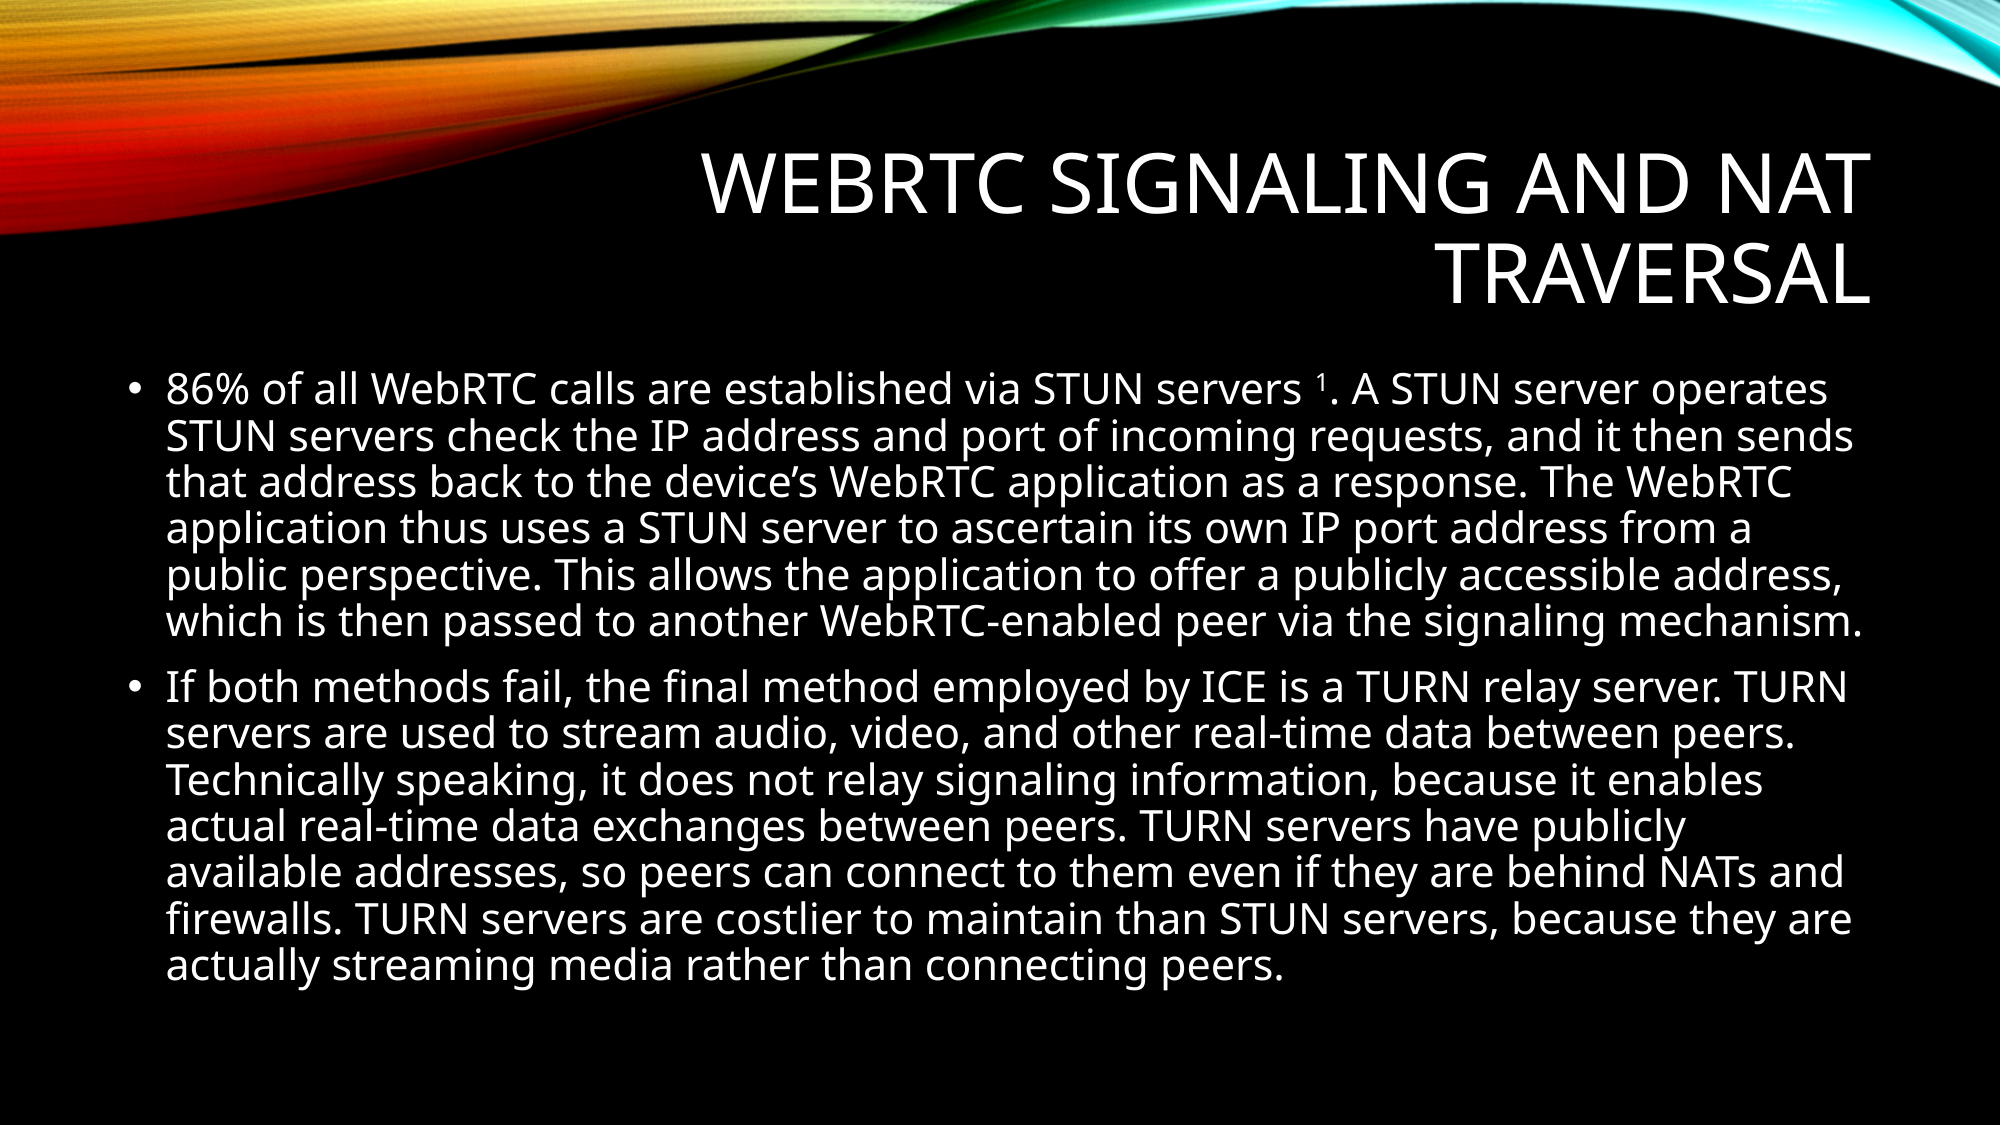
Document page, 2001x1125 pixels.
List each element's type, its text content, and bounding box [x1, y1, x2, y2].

title WebRTC Signaling and NAT Traversal [474, 125, 1888, 338]
picture [0, 0, 2000, 237]
list 86% of all WebRTC calls are established via STUN servers 1. A STUN server operates STUN servers check the IP address and port of incoming requests, and it then sends that address back to the device’s WebRTC application as a response. The WebRTC application thus uses a STUN server to ascertain its own IP port address from a public perspective. This allows the application to offer a publicly accessible address, which is then passed to another WebRTC-enabled peer via the signaling mechanism. If both methods fail, the final method employed by ICE is a TURN relay server. TURN servers are used to stream audio, video, and other real-time data between peers. Technically speaking, it does not relay signaling information, because it enables actual real-time data exchanges between peers. TURN servers have publicly available addresses, so peers can connect to them even if they are behind NATs and firewalls. TURN servers are costlier to maintain than STUN servers, because they are actually streaming media rather than connecting peers. [112, 360, 1888, 1021]
